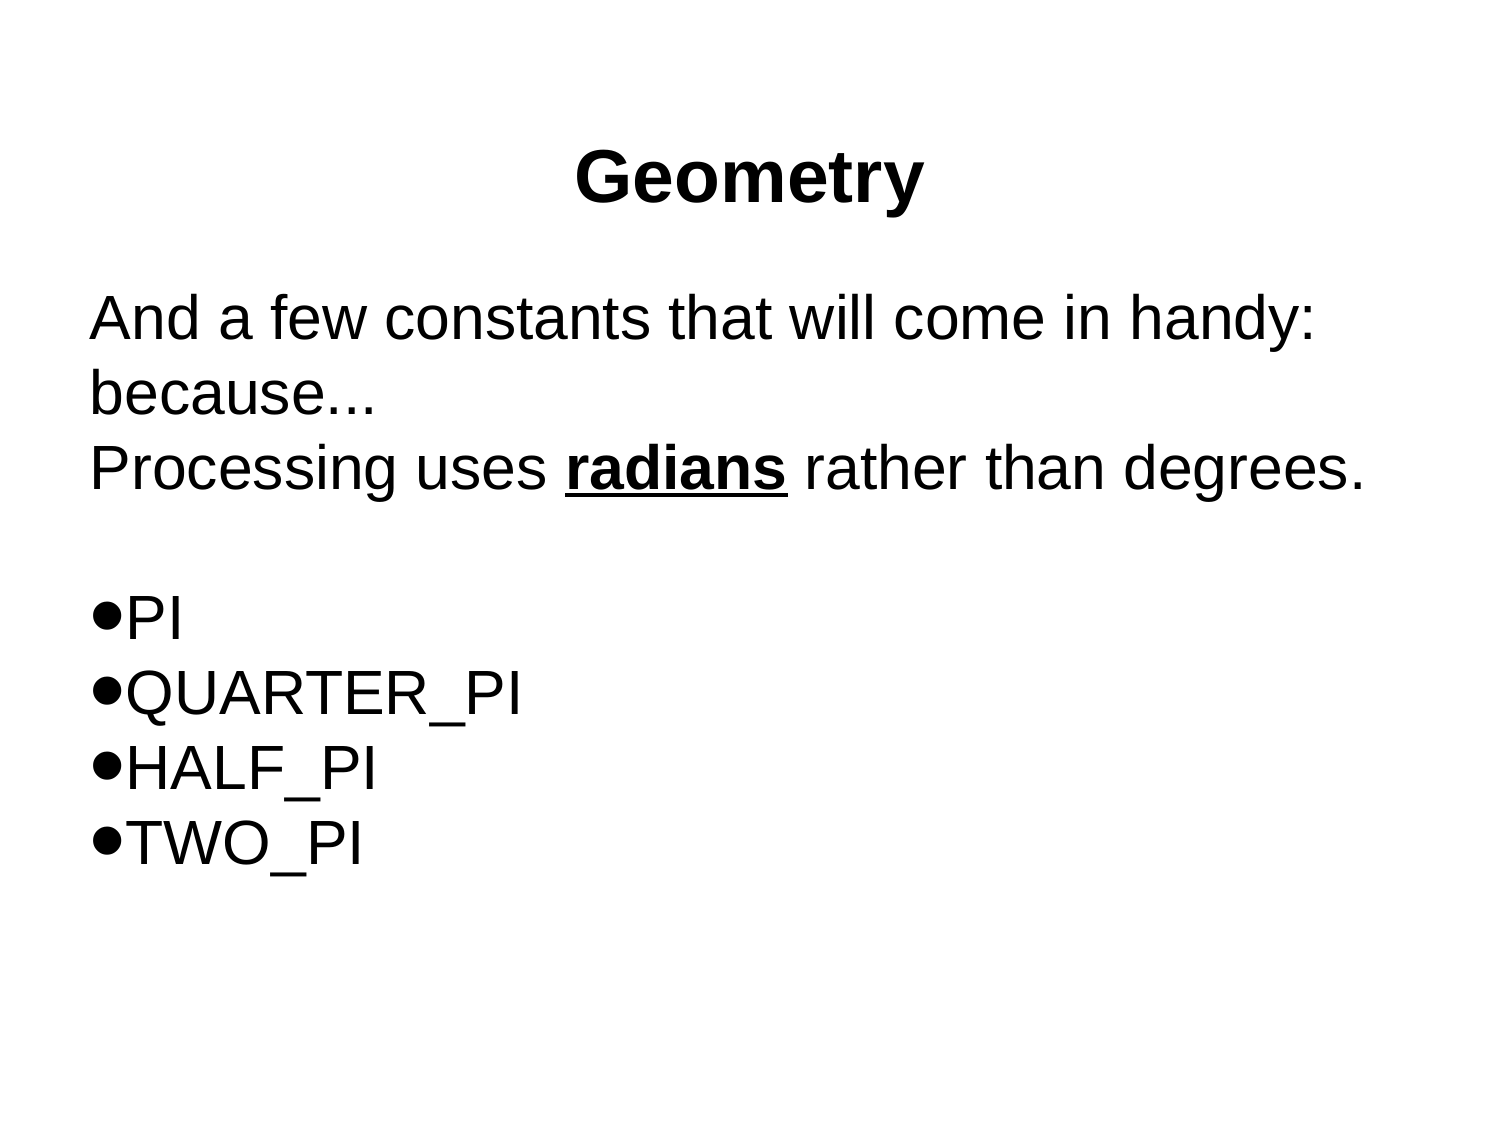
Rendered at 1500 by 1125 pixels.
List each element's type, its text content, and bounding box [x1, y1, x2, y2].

text_box And a few constants that will come in handy: because... Processing uses radians rather than degrees. PI QUARTER_PI HALF_PI TWO_PI [74, 262, 1425, 1078]
text_box Geometry [74, 45, 1425, 233]
